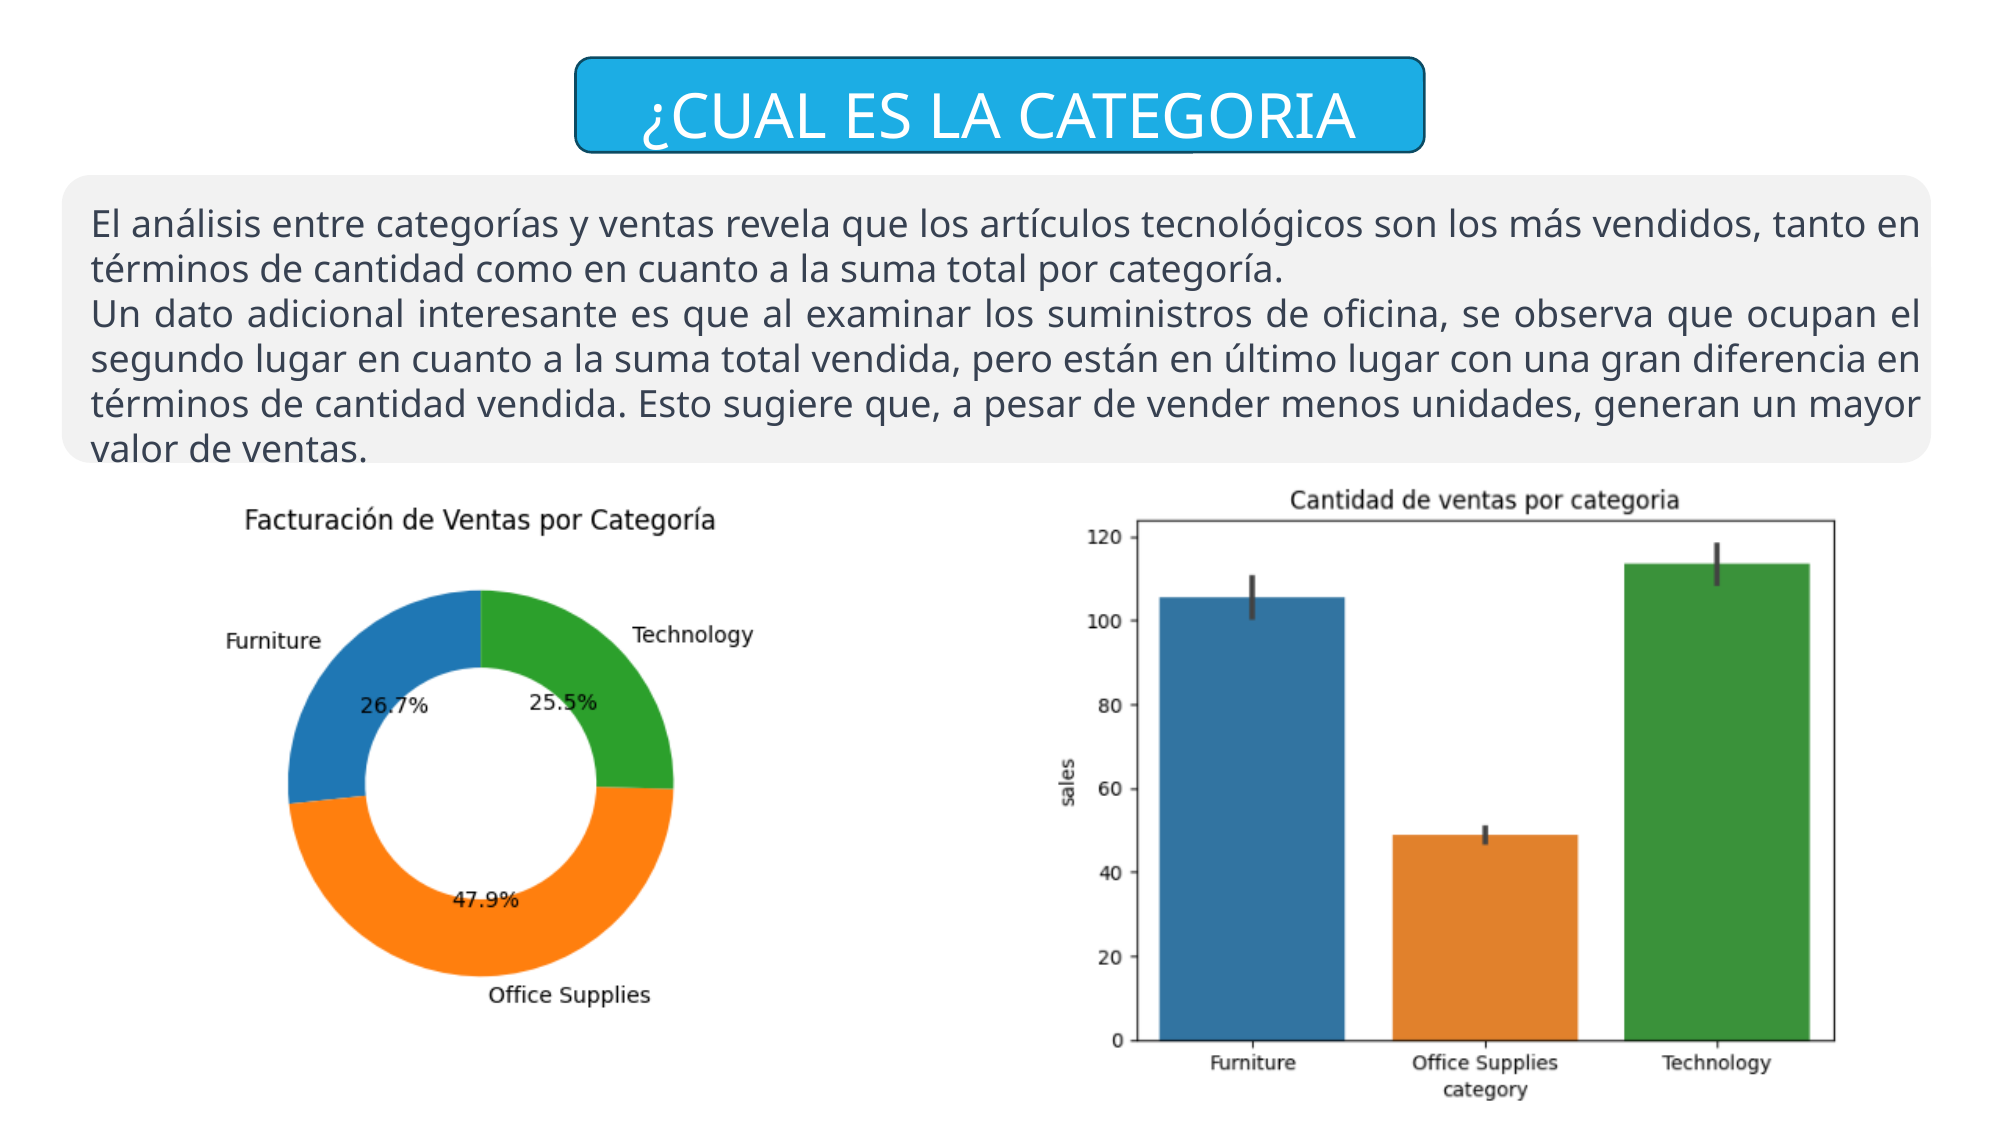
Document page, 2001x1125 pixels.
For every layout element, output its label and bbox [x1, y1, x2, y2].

picture [1042, 480, 1885, 1125]
text_box [575, 57, 1425, 153]
picture [207, 497, 862, 1025]
text_box [61, 174, 1939, 481]
